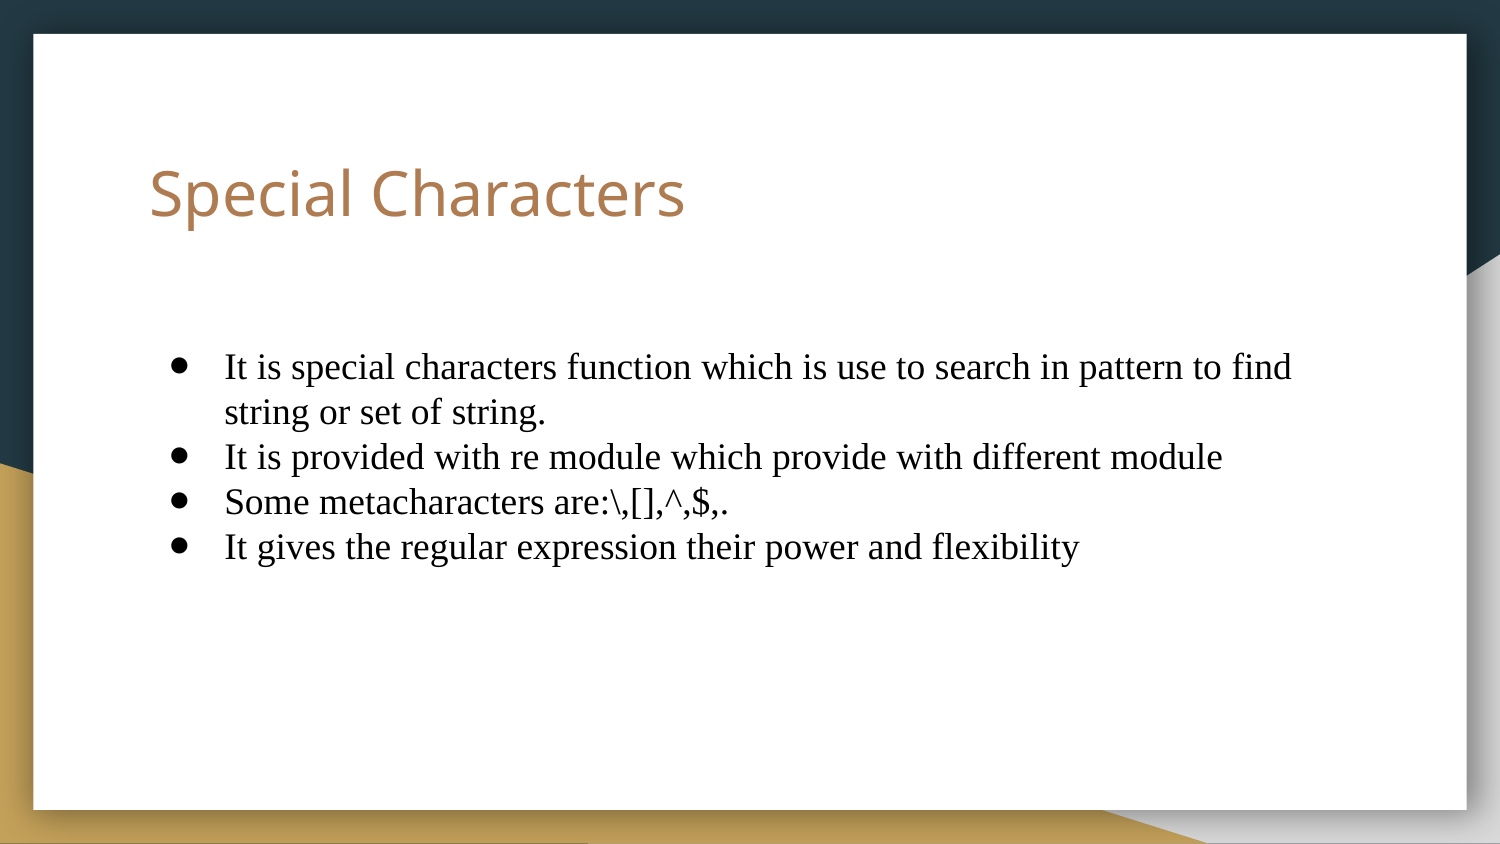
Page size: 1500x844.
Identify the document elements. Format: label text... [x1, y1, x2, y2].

title Special Characters [134, 138, 1366, 296]
list It is special characters function which is use to search in pattern to find string or set of string. It is provided with re module which provide with different module Some metacharacters are:\,[],^,$,. It gives the regular expression their power and flexibility [134, 326, 1366, 729]
